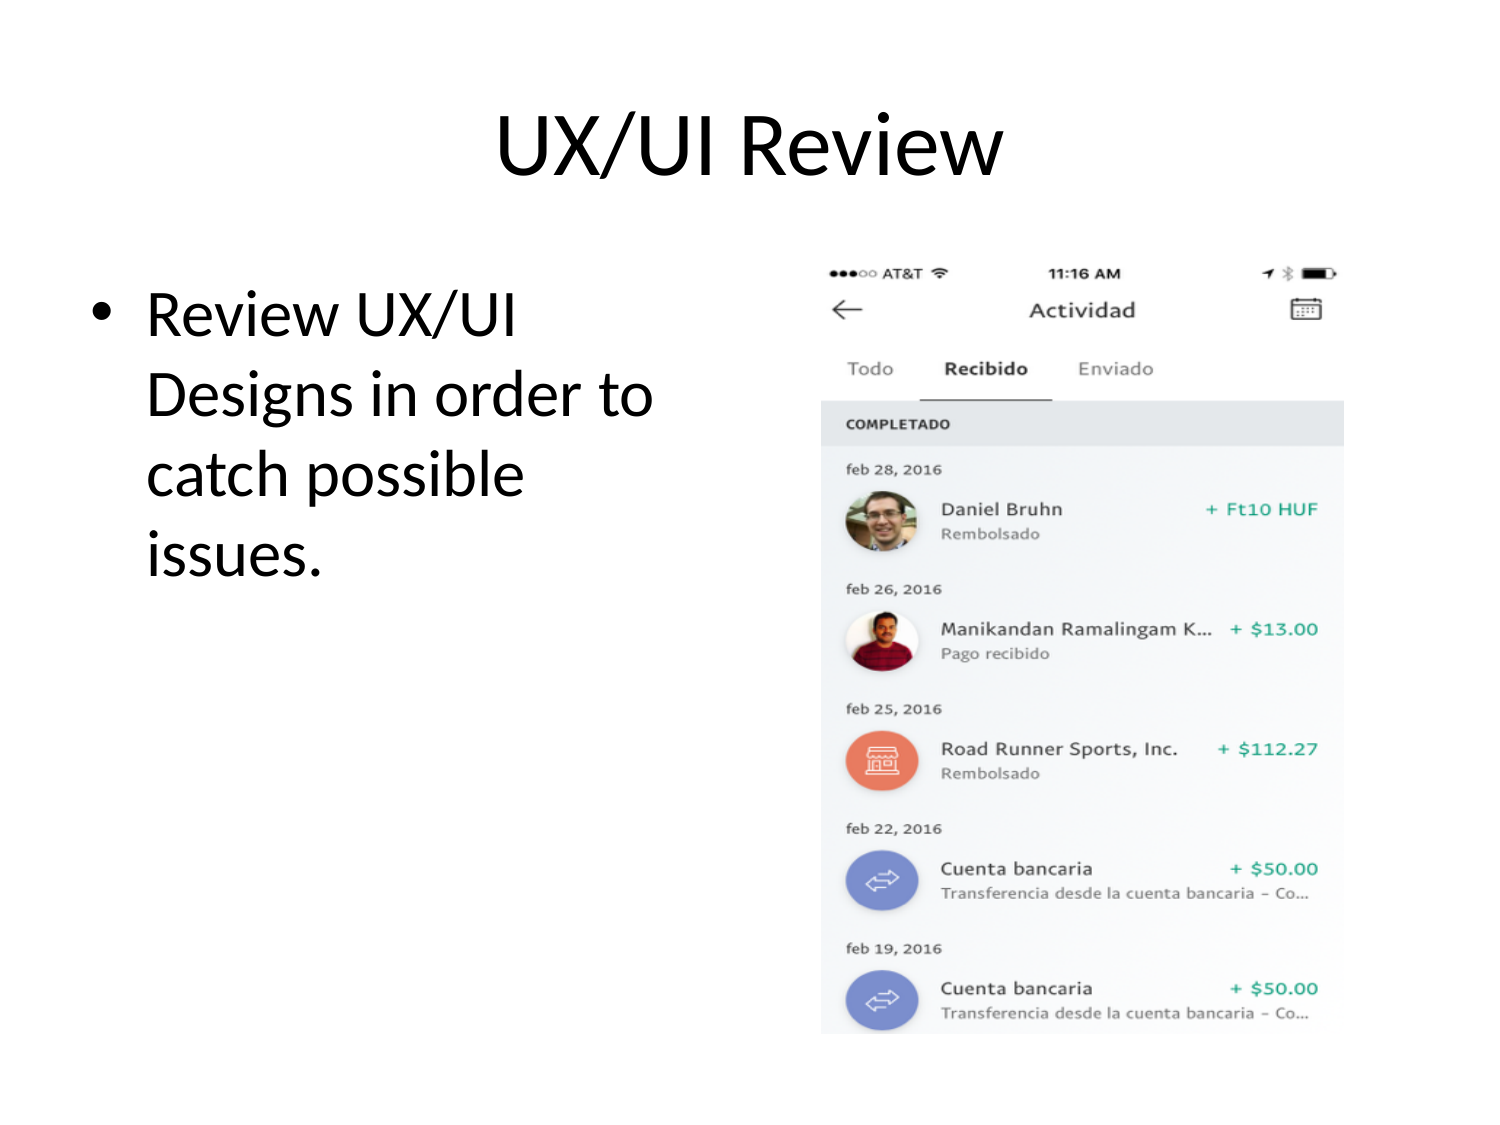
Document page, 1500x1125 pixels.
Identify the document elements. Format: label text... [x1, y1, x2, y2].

list Review UX/UI Designs in order to catch possible issues. [75, 262, 711, 1005]
title UX/UI Review [75, 45, 1425, 233]
picture [821, 262, 1344, 1034]
